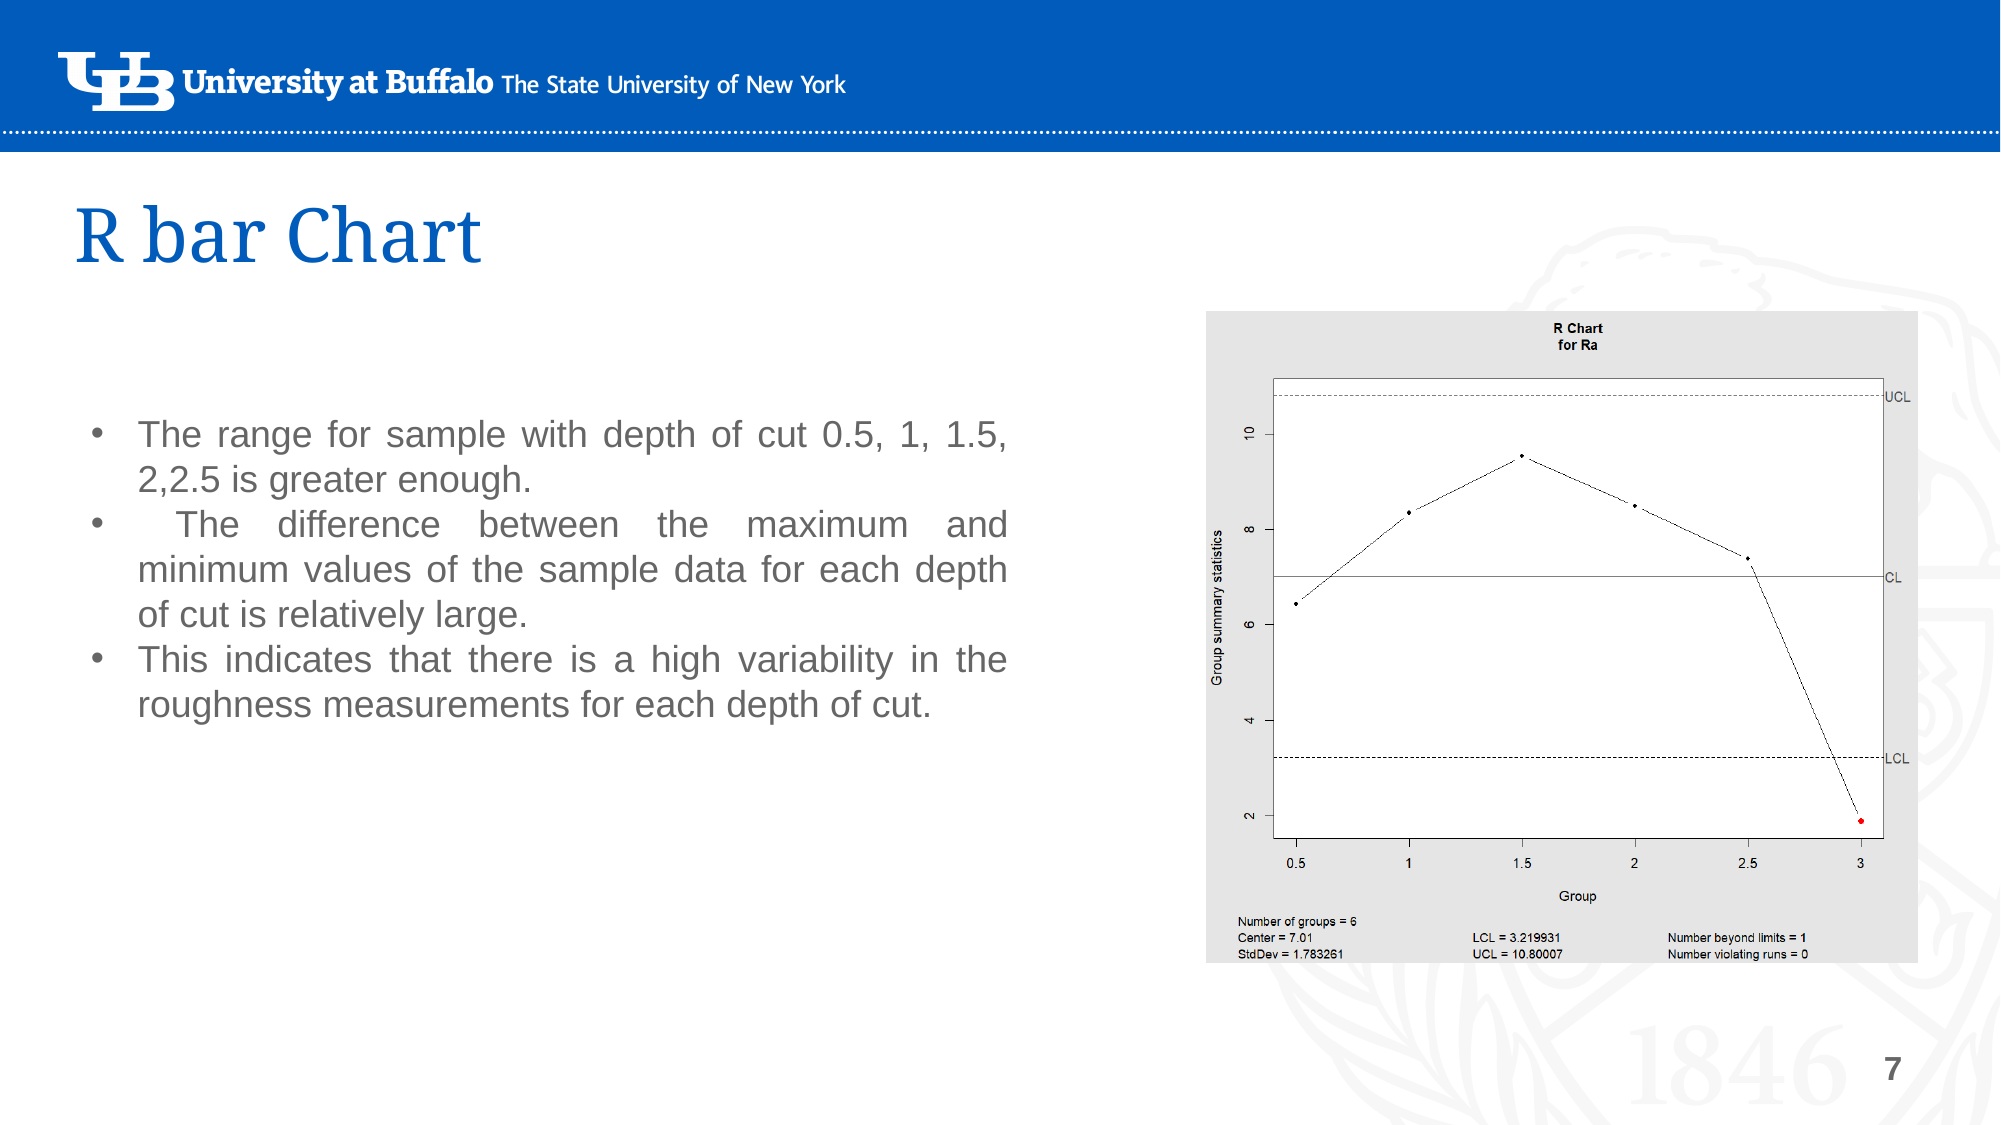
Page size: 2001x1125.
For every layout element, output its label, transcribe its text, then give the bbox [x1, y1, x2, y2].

footer 7 [1242, 1036, 1918, 1097]
title R bar Chart [59, 189, 1200, 287]
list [1206, 311, 1918, 963]
picture [0, 0, 2001, 1125]
text_box The range for sample with depth of cut 0.5, 1, 1.5, 2,2.5 is greater enough. The difference between the maximum and minimum values of the sample data for each depth of cut is relatively large. This indicates that there is a high variability in the roughness measurements for each depth of cut. [76, 402, 1024, 732]
